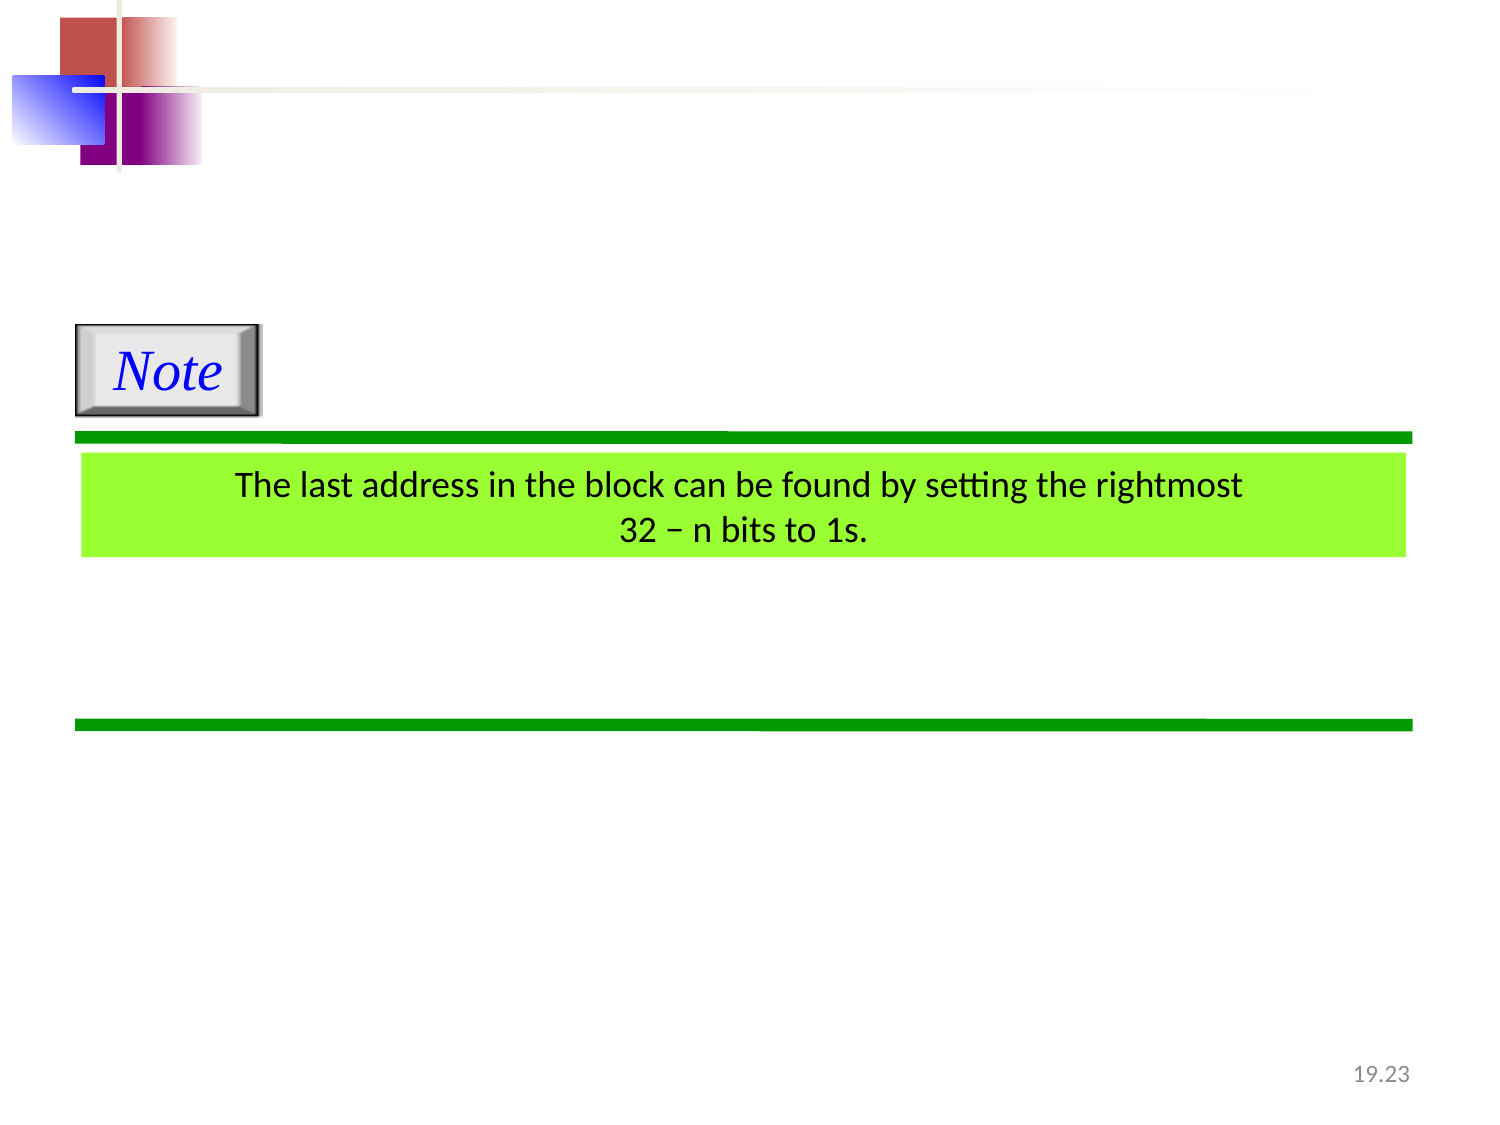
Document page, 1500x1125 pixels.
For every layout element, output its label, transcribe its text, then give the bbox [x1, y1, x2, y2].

text_box [72, 87, 1423, 93]
text_box [122, 93, 141, 165]
slide_number 19. [1074, 1042, 1425, 1103]
text_box [116, 0, 122, 87]
text_box [12, 75, 105, 145]
text_box [122, 17, 177, 86]
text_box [74, 324, 263, 419]
text_box The last address in the block can be found by setting the rightmost 32 − n bits to 1s. [81, 452, 1407, 558]
text_box [60, 17, 116, 86]
text_box [80, 93, 116, 165]
text_box [141, 93, 202, 165]
text_box [116, 93, 122, 173]
